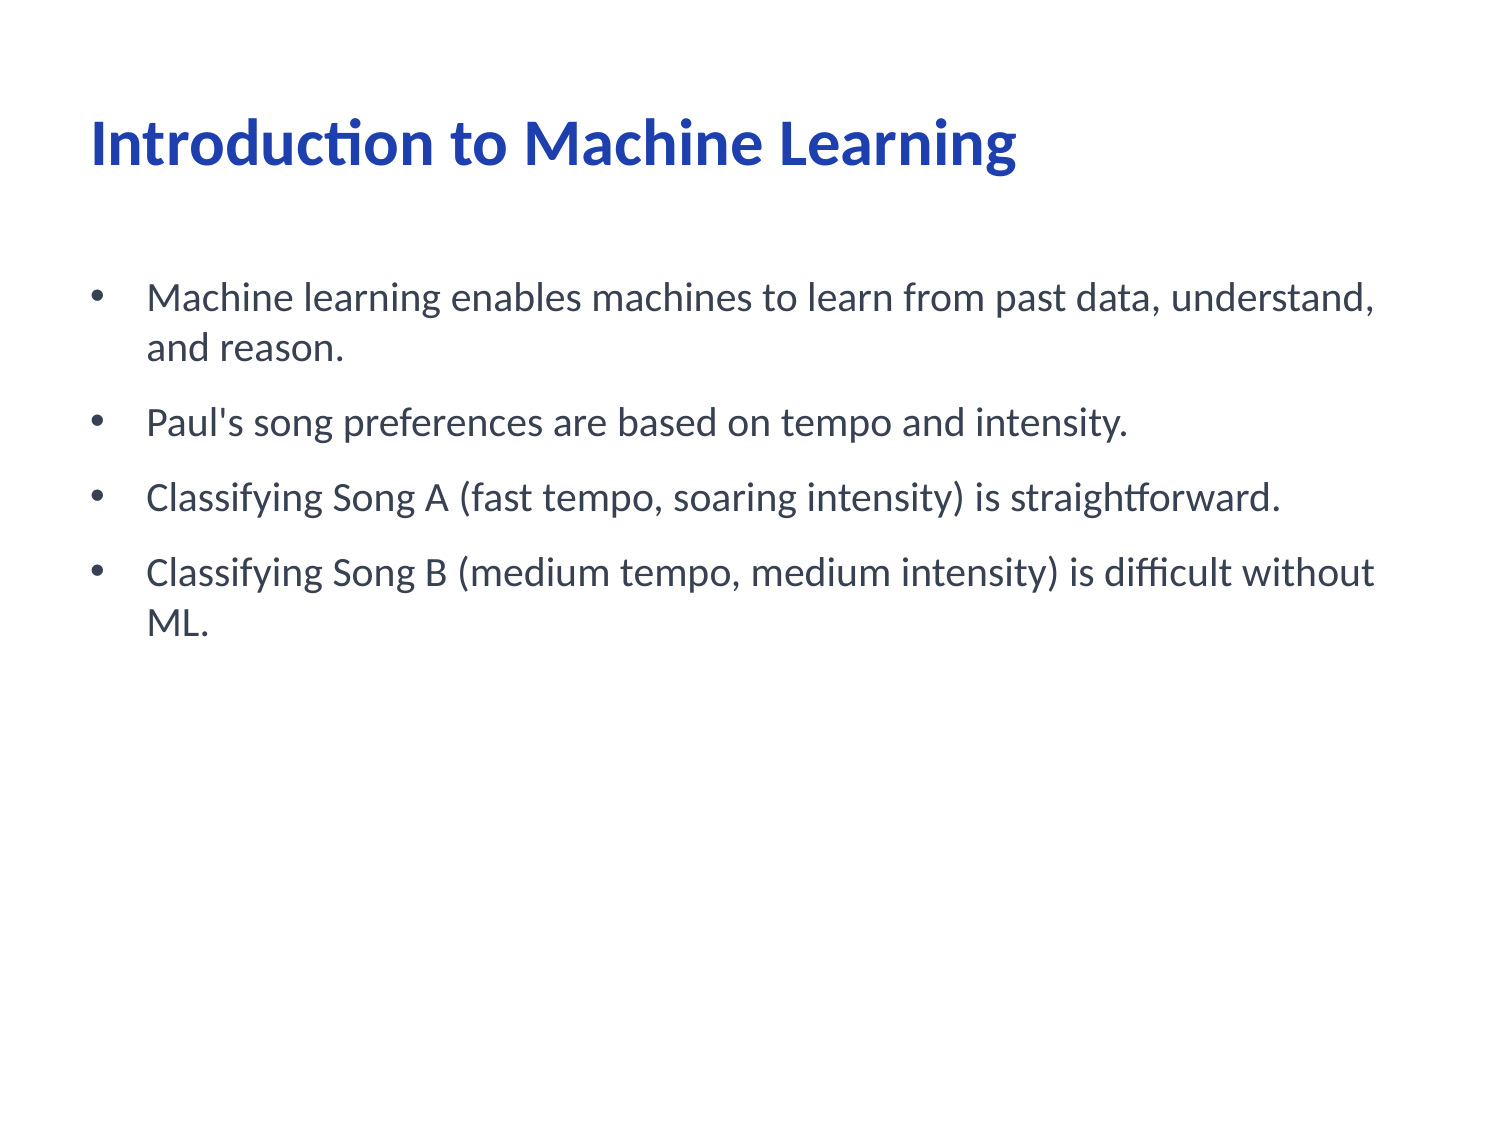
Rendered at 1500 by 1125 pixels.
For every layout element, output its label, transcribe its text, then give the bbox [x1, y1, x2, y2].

list Machine learning enables machines to learn from past data, understand, and reason. Paul's song preferences are based on tempo and intensity. Classifying Song A (fast tempo, soaring intensity) is straightforward. Classifying Song B (medium tempo, medium intensity) is difficult without ML. [75, 262, 1425, 1005]
title Introduction to Machine Learning [75, 45, 1425, 233]
